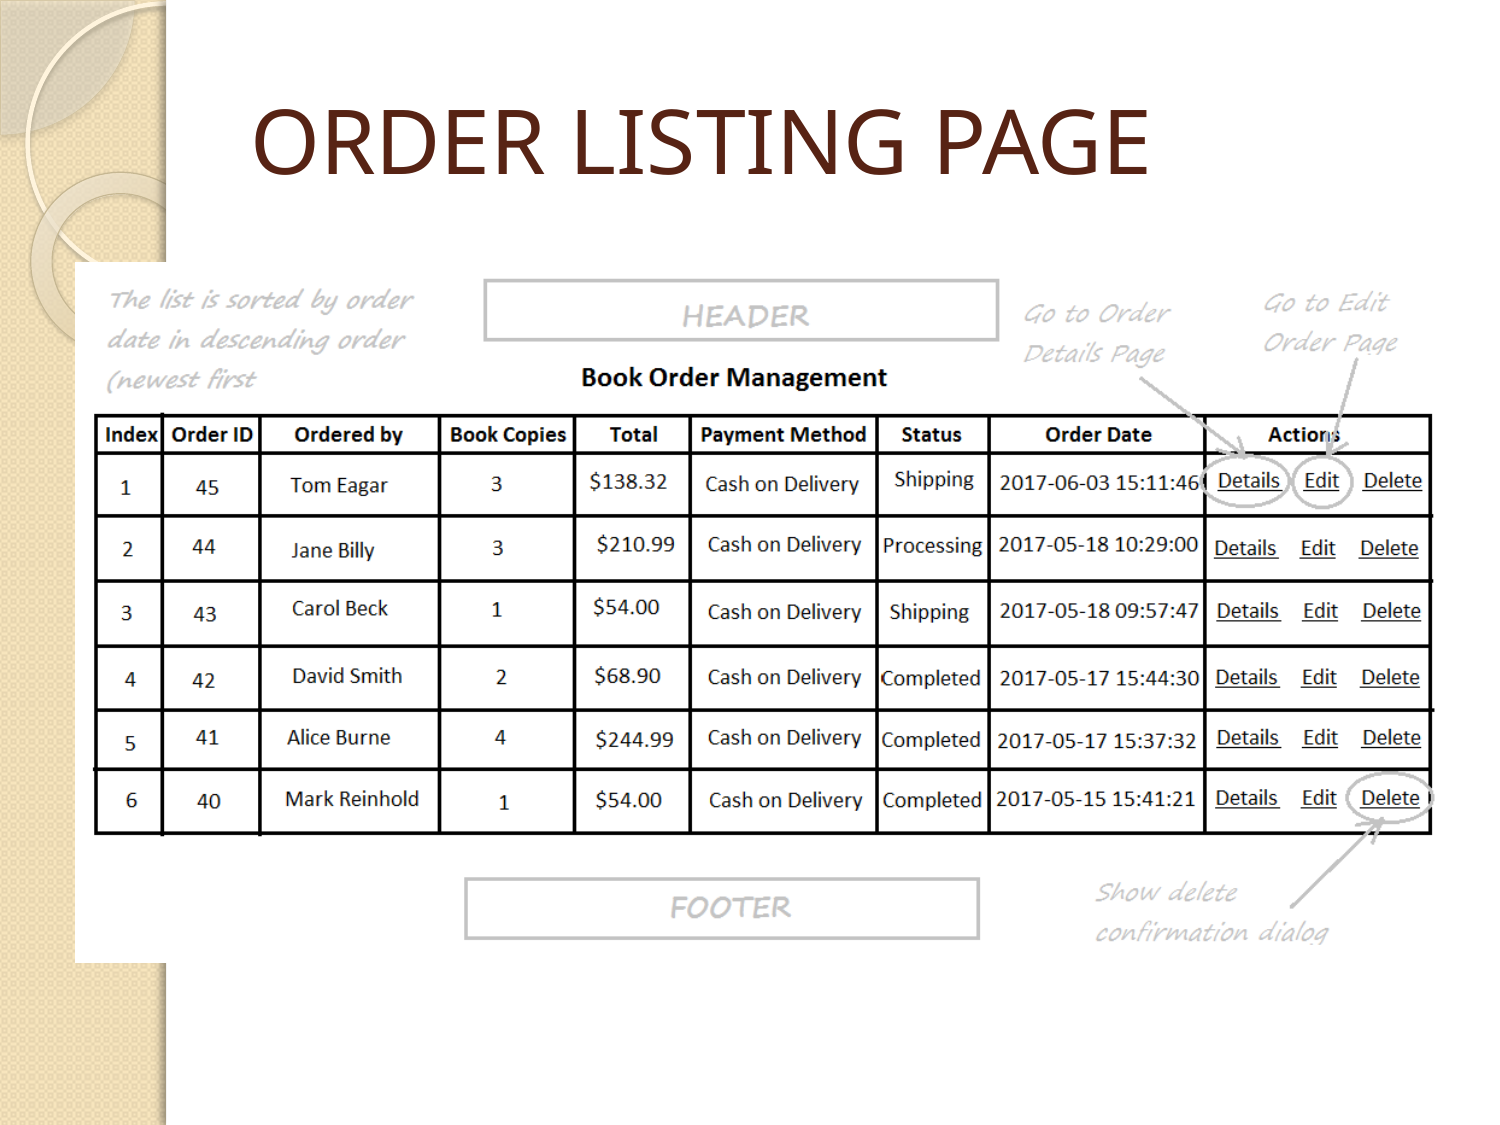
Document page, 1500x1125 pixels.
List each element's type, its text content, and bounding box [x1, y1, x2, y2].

title ORDER LISTING PAGE [235, 45, 1466, 233]
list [74, 262, 1443, 963]
